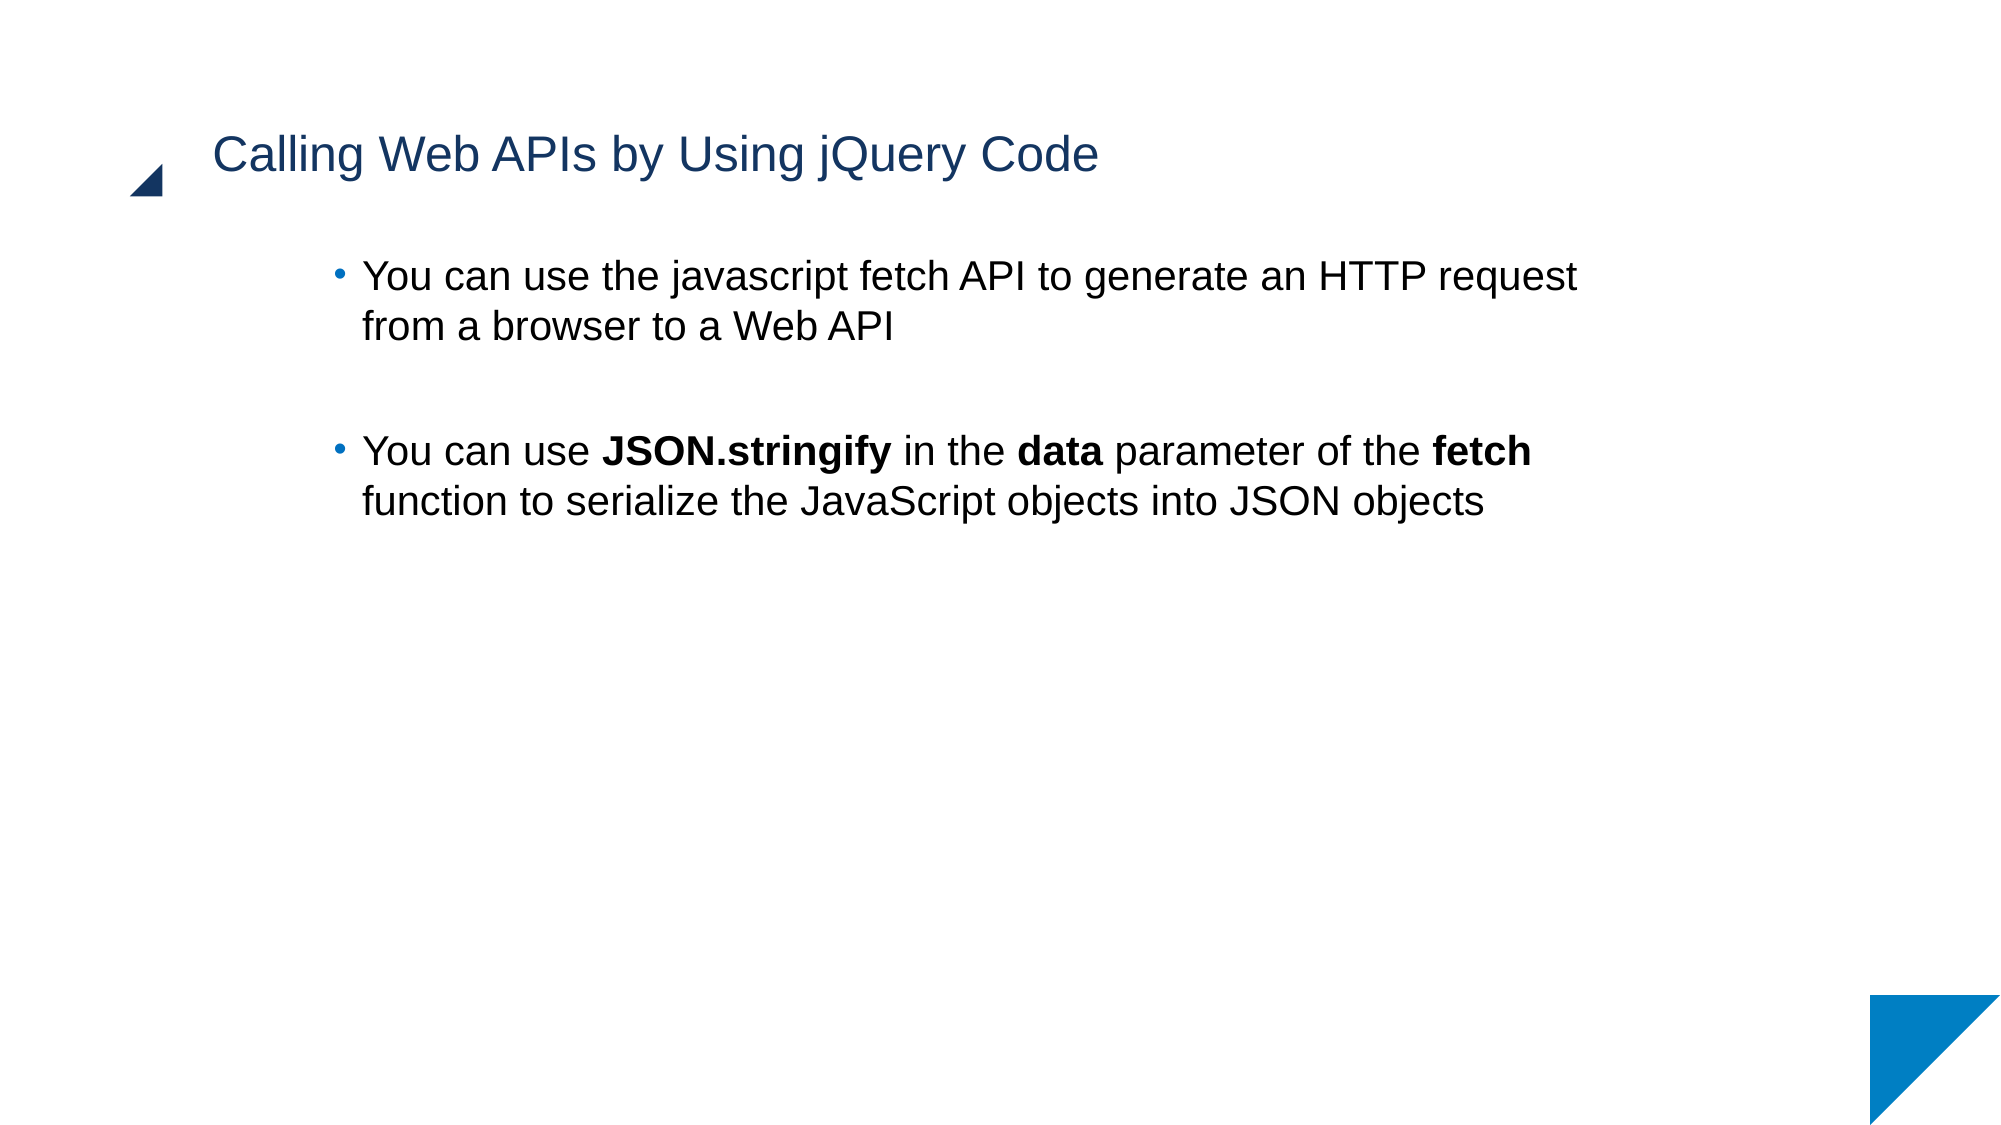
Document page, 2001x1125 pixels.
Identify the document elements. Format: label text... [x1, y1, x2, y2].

title Calling Web APIs by Using jQuery Code [212, 118, 1831, 331]
text_box You can use the javascript fetch API to generate an HTTP request from a browser to a Web API You can use JSON.stringify in the data parameter of the fetch function to serialize the JavaScript objects into JSON objects [318, 241, 1651, 1086]
